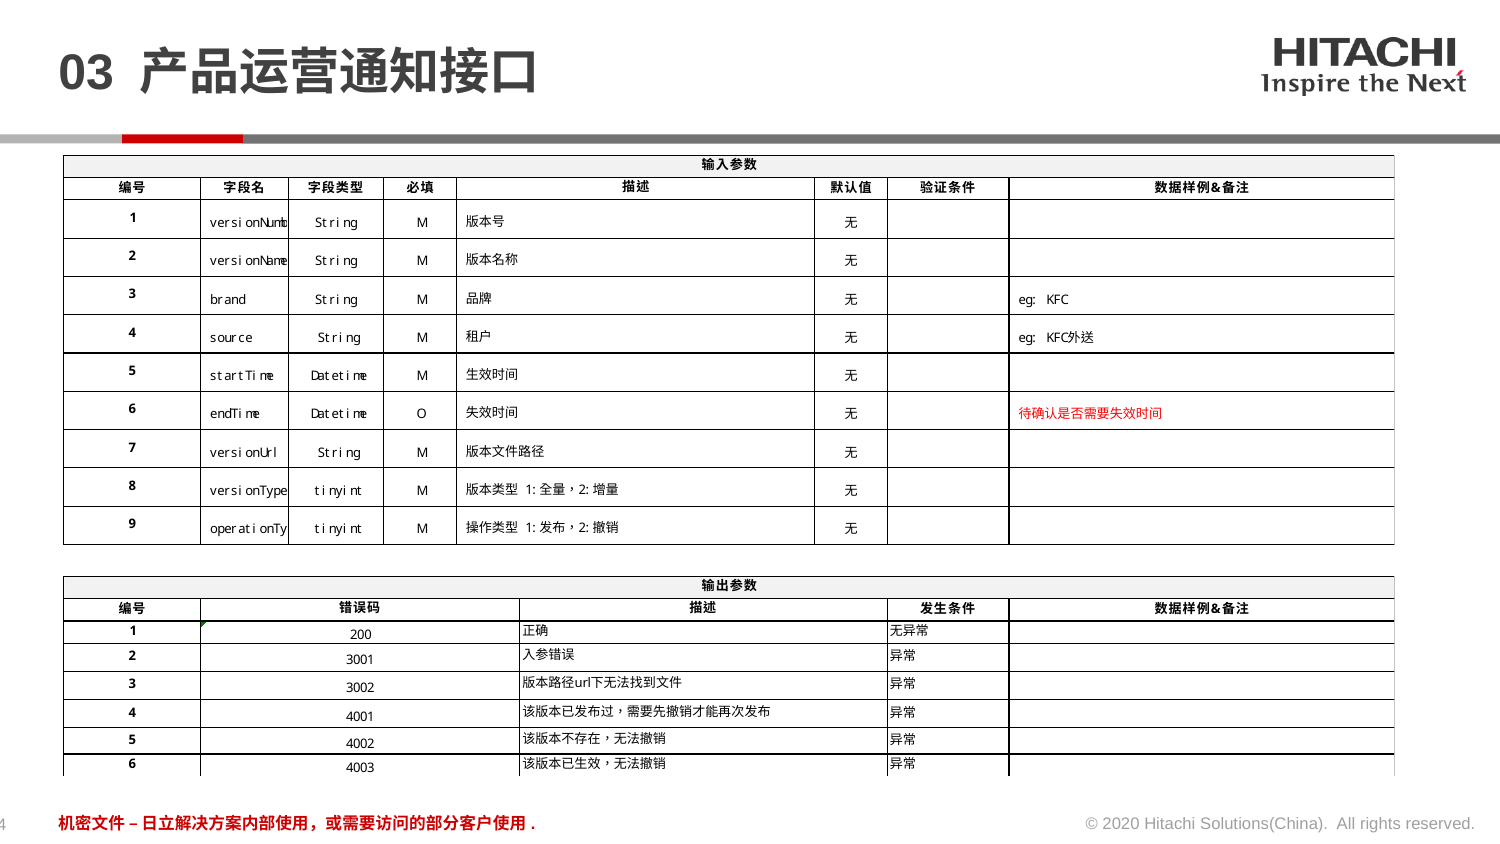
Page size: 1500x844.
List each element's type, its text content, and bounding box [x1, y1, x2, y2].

picture [62, 154, 1396, 777]
picture [1261, 37, 1466, 96]
title 03 产品运营通知接口 [43, 20, 1200, 129]
